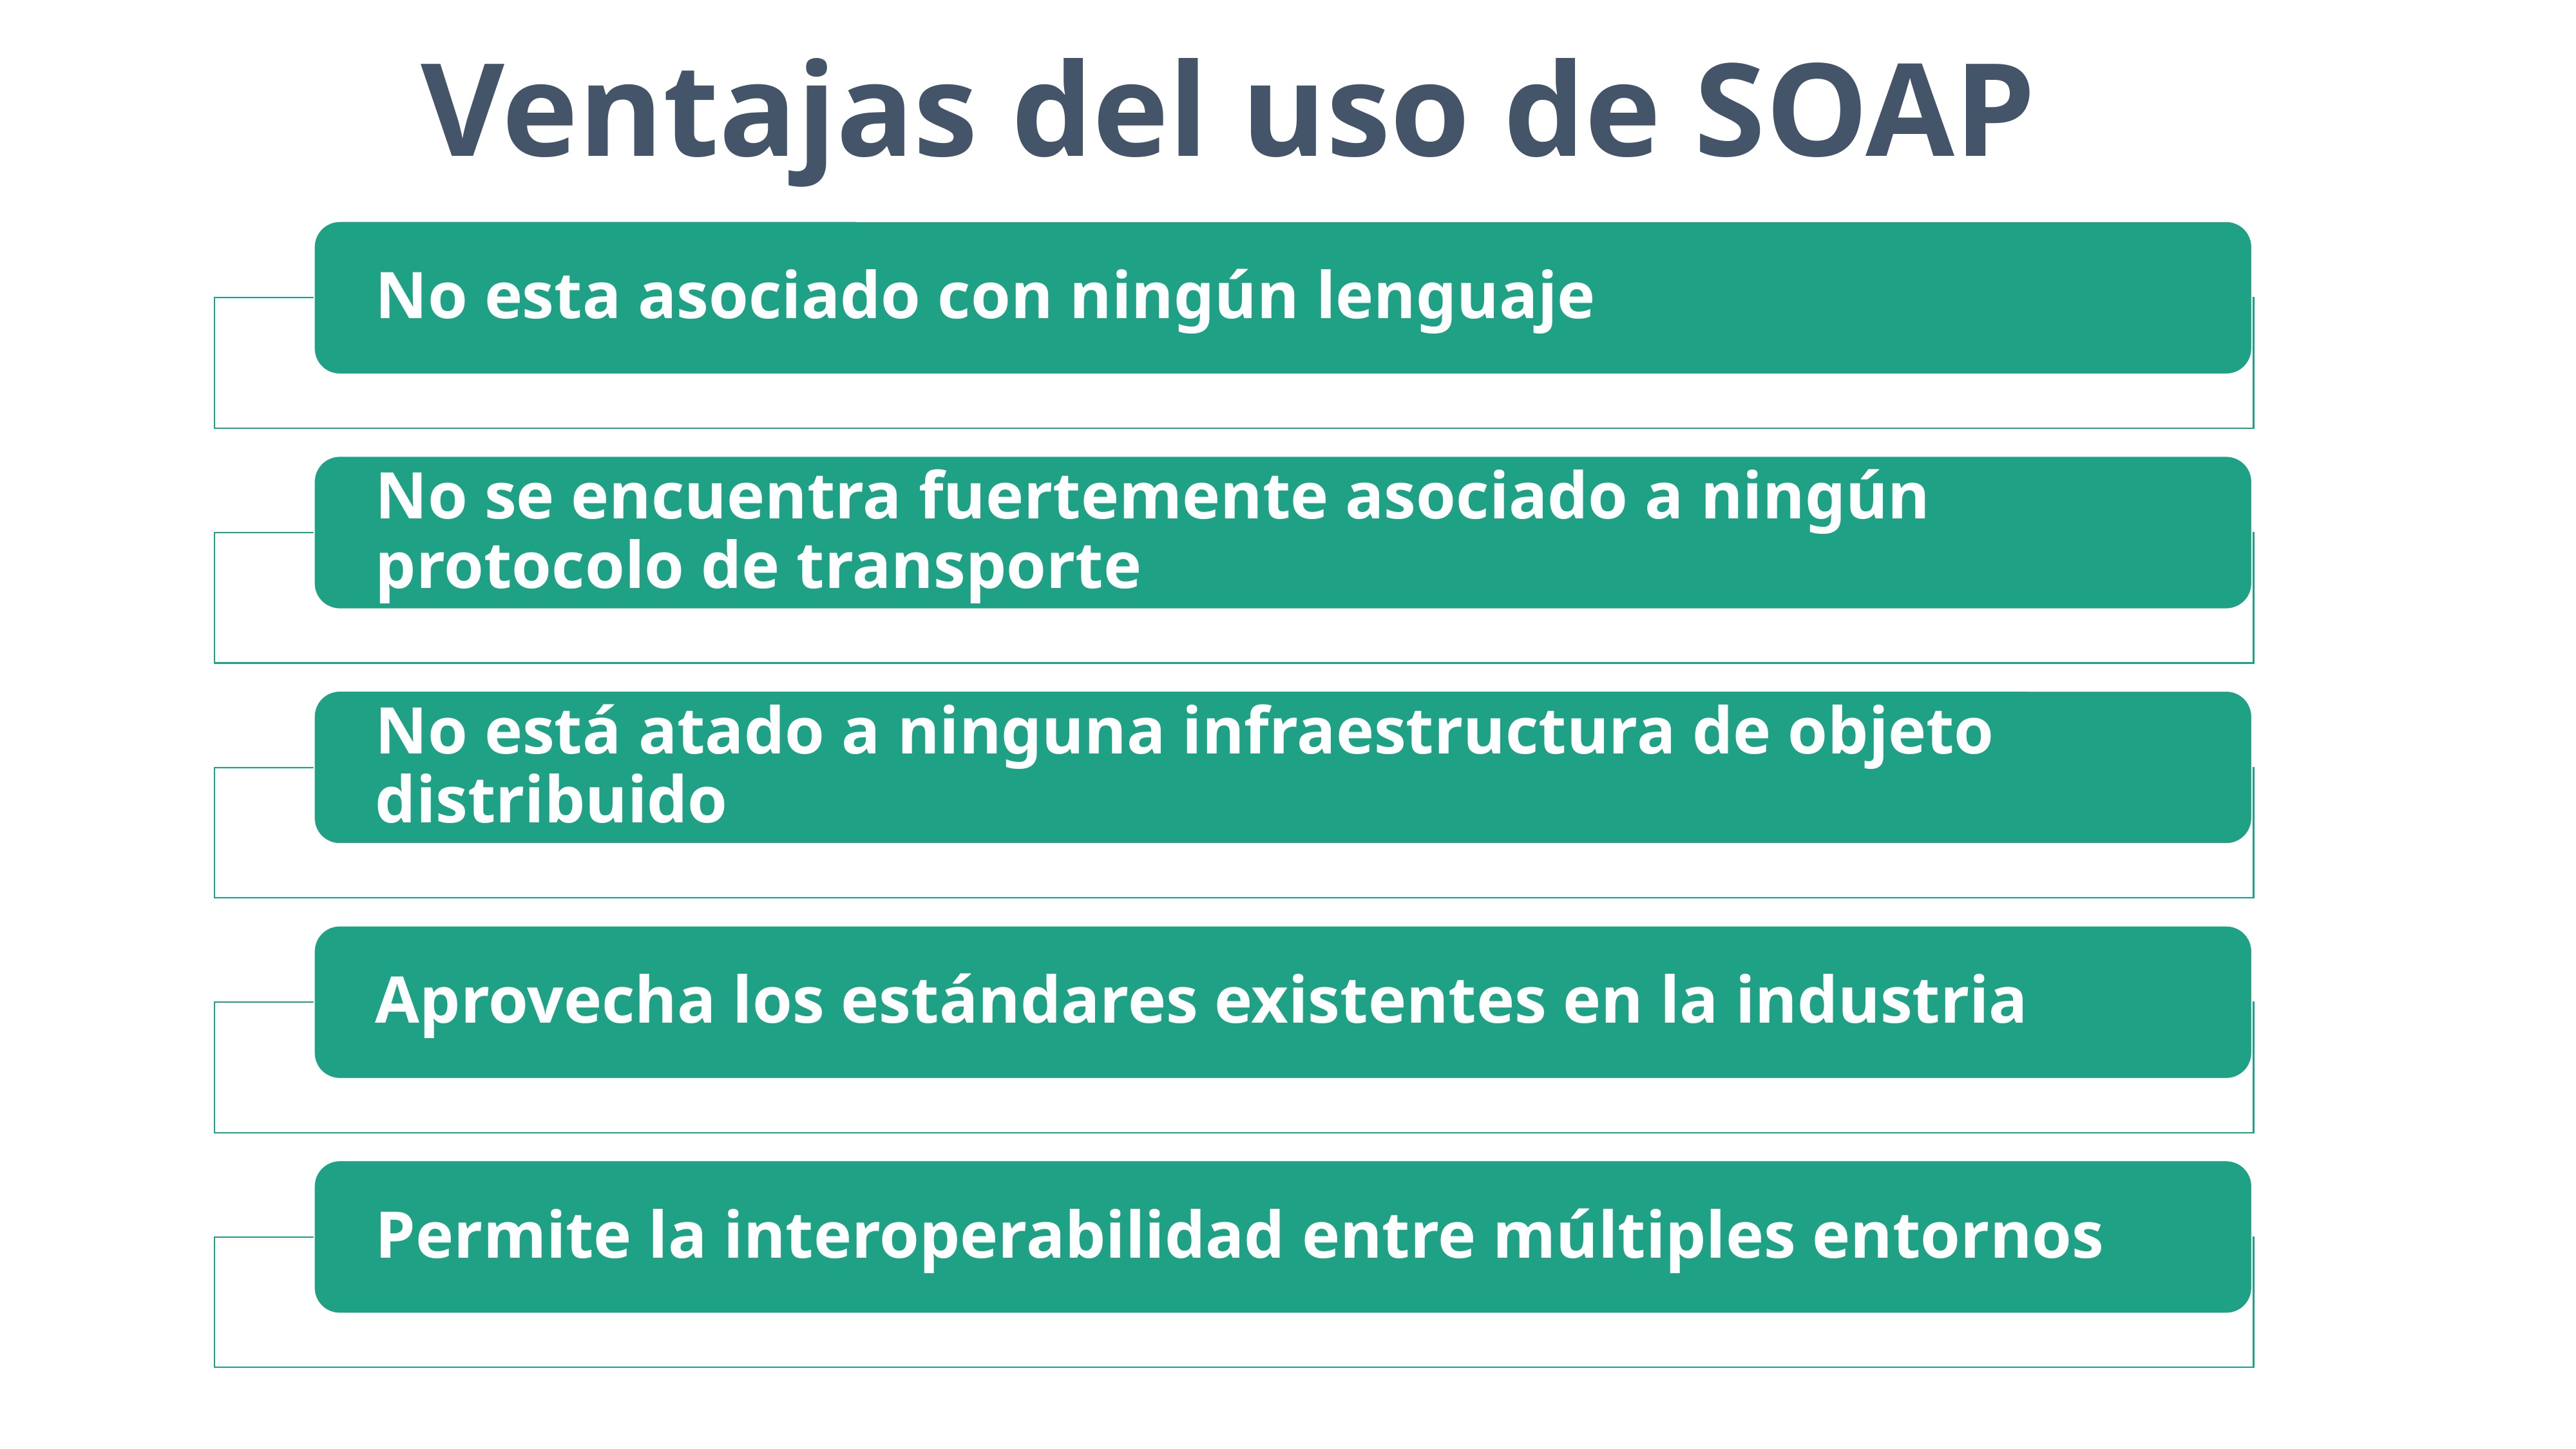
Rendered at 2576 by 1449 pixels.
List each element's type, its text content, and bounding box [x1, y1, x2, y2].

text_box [215, 216, 2254, 1372]
text_box Ventajas del uso de SOAP [160, 40, 2296, 119]
